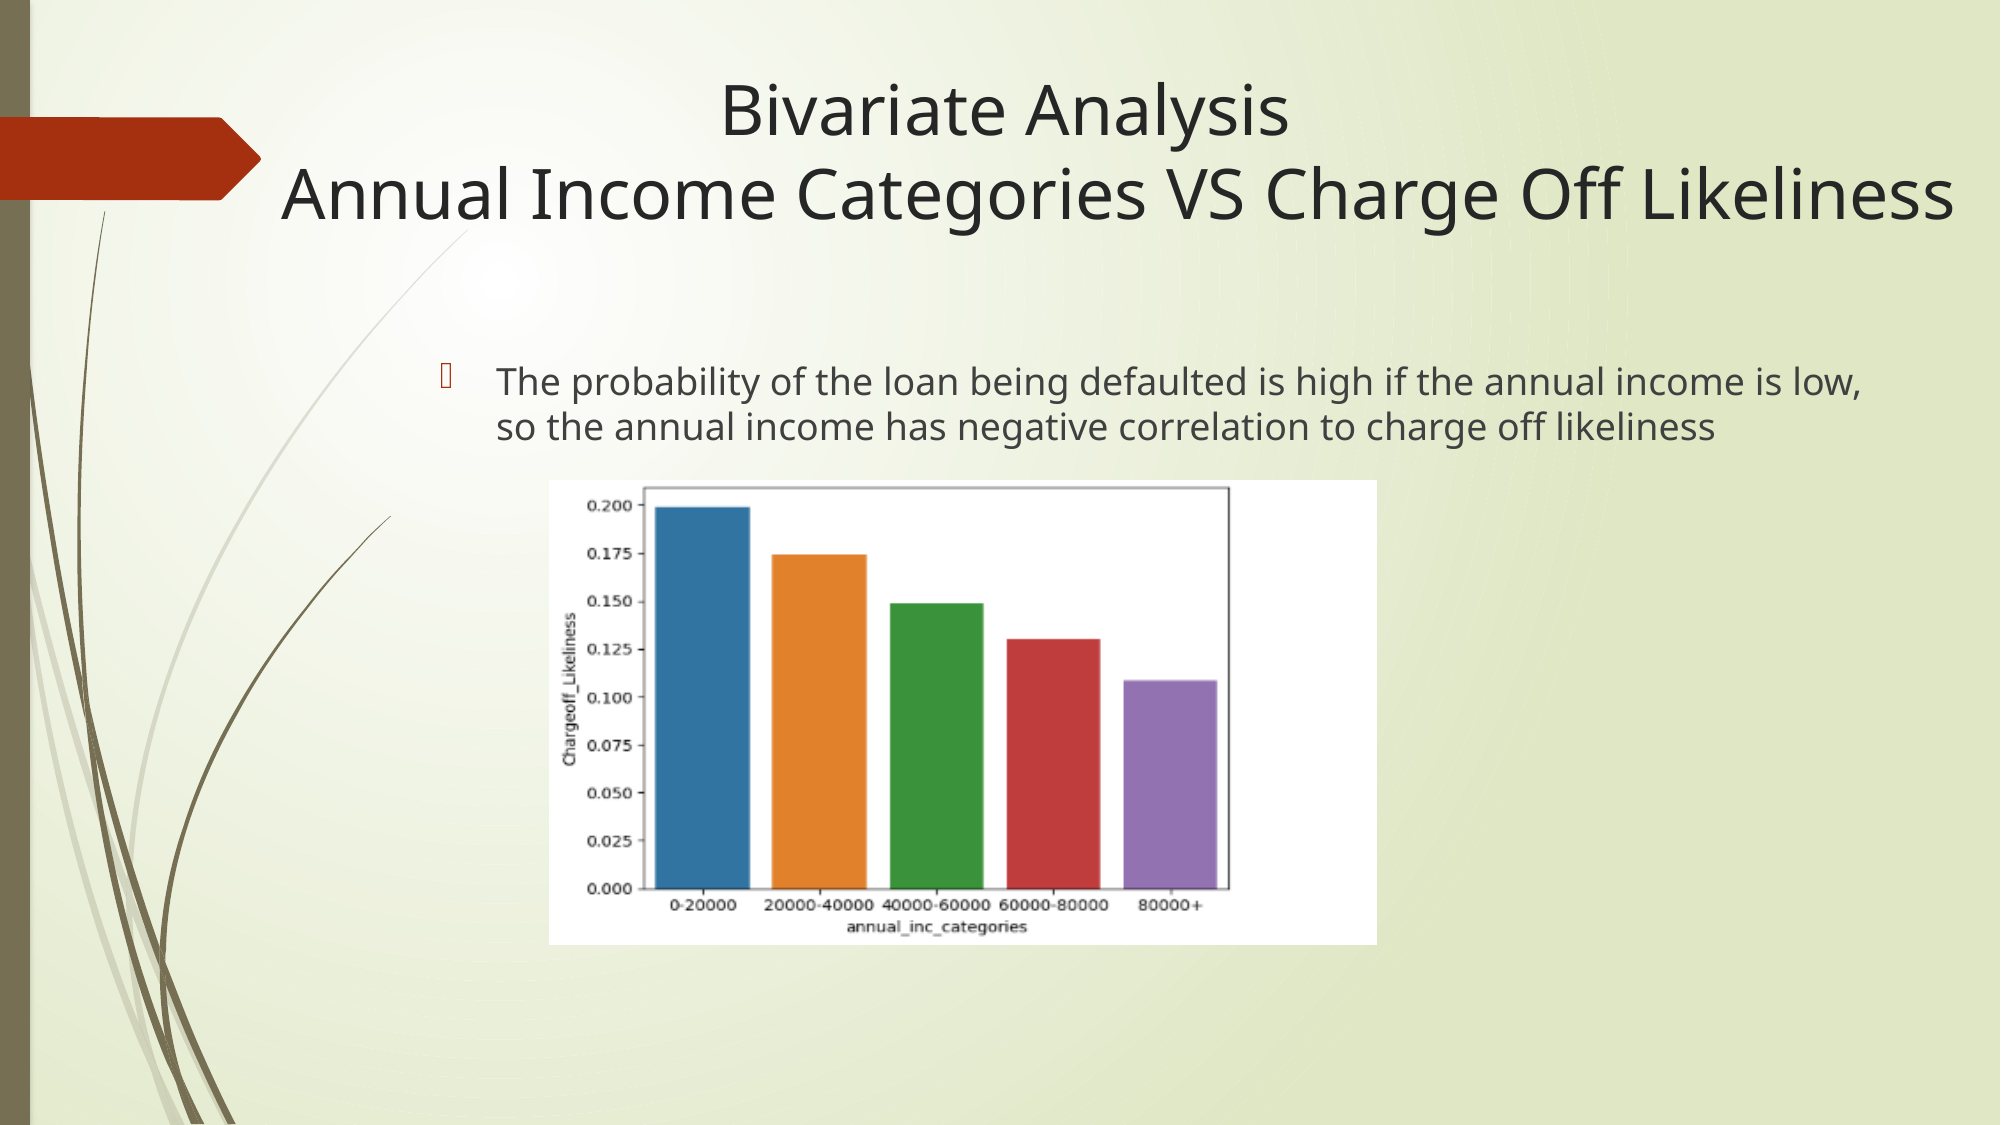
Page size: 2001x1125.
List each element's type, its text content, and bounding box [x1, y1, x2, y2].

picture [549, 479, 1378, 945]
list The probability of the loan being defaulted is high if the annual income is low, so the annual income has negative correlation to charge off likeliness [424, 350, 1888, 970]
title Bivariate Analysis Annual Income Categories VS Charge Off Likeliness [266, 58, 1984, 326]
